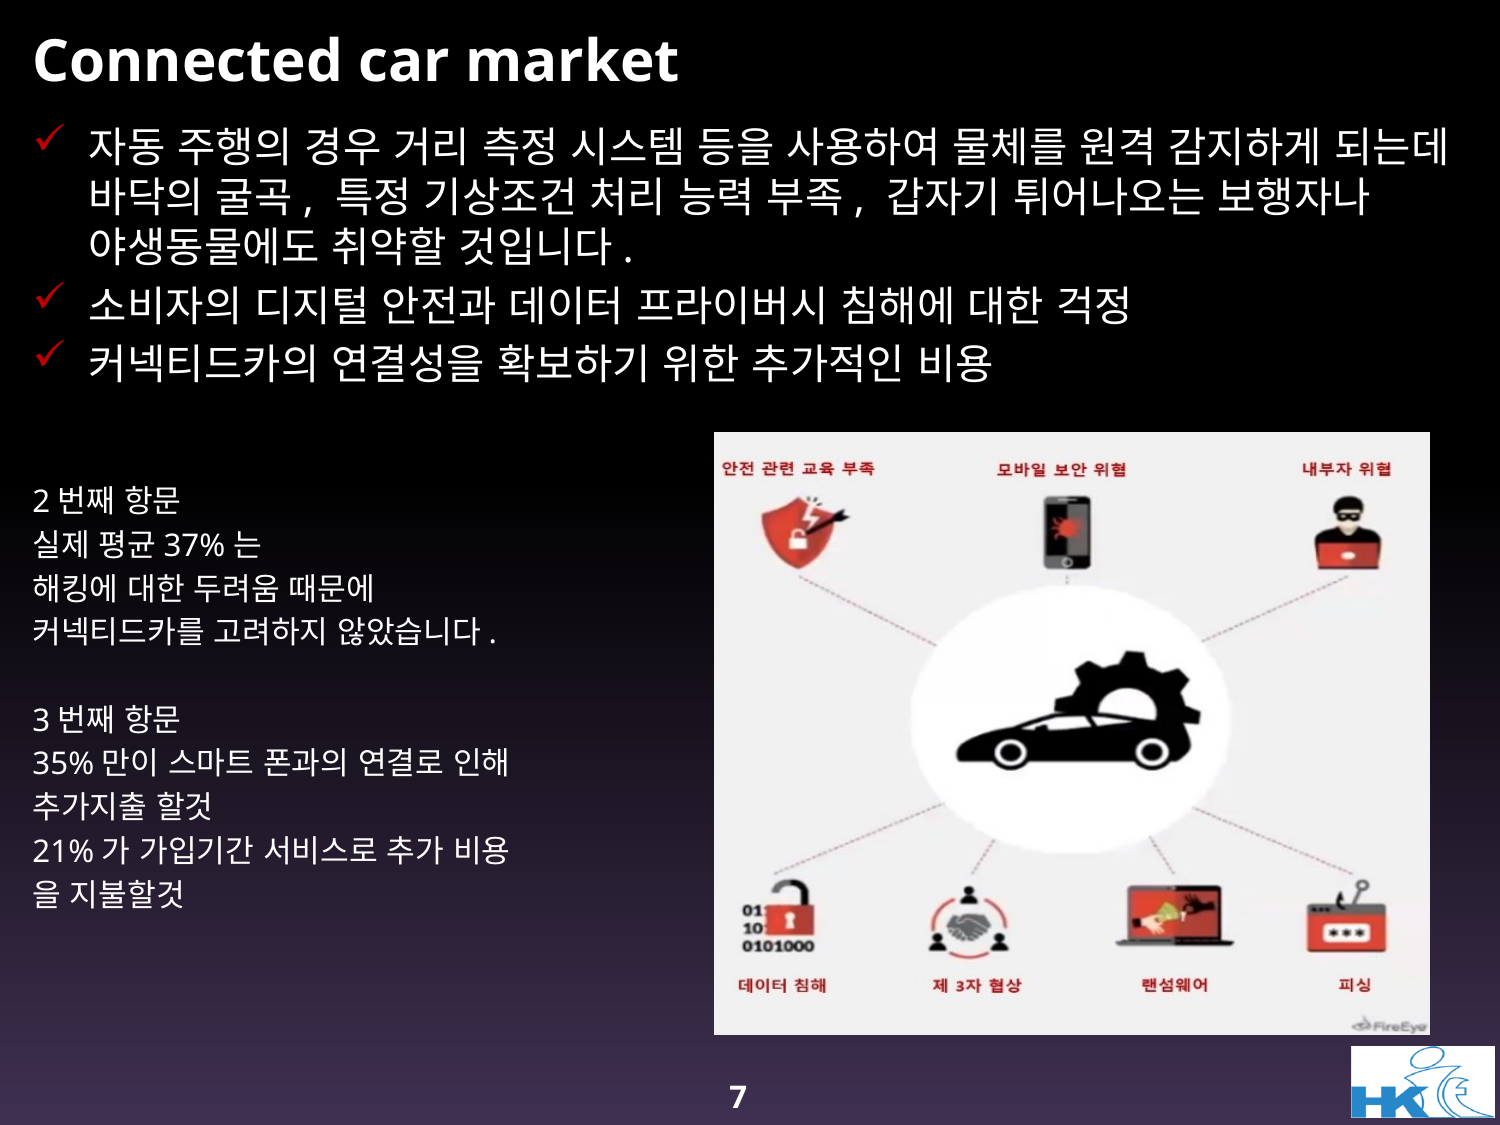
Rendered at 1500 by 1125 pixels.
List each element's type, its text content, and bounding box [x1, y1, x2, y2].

picture [714, 432, 1430, 1036]
title Connected car market [17, 11, 1471, 106]
list 자동 주행의 경우 거리 측정 시스템 등을 사용하여 물체를 원격 감지하게 되는데 바닥의 굴곡, 특정 기상조건 처리 능력 부족, 갑자기 튀어나오는 보행자나 야생동물에도 취약할 것입니다. 소비자의 디지털 안전과 데이터 프라이버시 침해에 대한 걱정 커넥티드카의 연결성을 확보하기 위한 추가적인 비용 2번째 항문 실제 평균37%는 해킹에 대한 두려움 때문에 커넥티드카를 고려하지 않았습니다. 3번째 항문 35%만이 스마트 폰과의 연결로 인해 추가지출 할것 21%가 가입기간 서비스로 추가 비용 을 지불할것 [17, 113, 1483, 958]
picture [1351, 1046, 1495, 1118]
slide_number 7 [714, 1069, 816, 1125]
